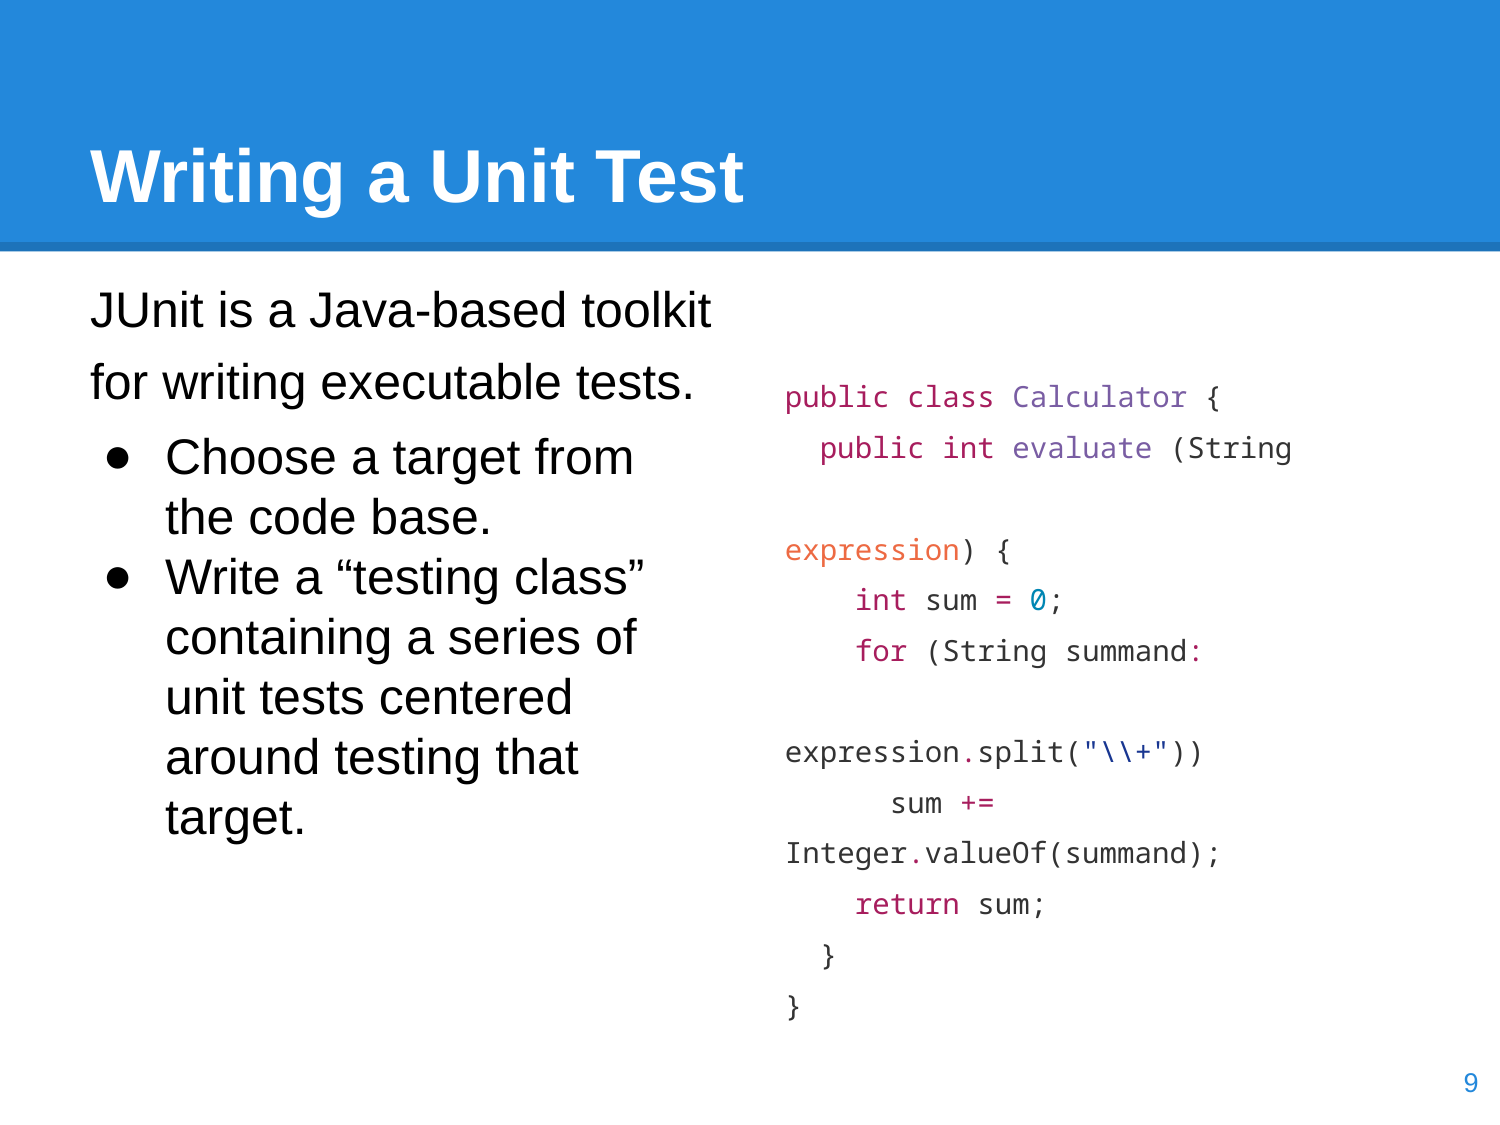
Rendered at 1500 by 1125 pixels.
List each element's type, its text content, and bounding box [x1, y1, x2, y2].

list public class Calculator { public int evaluate (String expression) { int sum = 0; for (String summand: expression.split("\\+")) sum += Integer.valueOf(summand); return sum; } } [769, 262, 1425, 1078]
slide_number ‹#› [1403, 1038, 1494, 1125]
title Writing a Unit Test [75, 45, 1425, 233]
list JUnit is a Java-based toolkit for writing executable tests. Choose a target from the code base. Write a “testing class” containing a series of unit tests centered around testing that target. [75, 262, 731, 1078]
